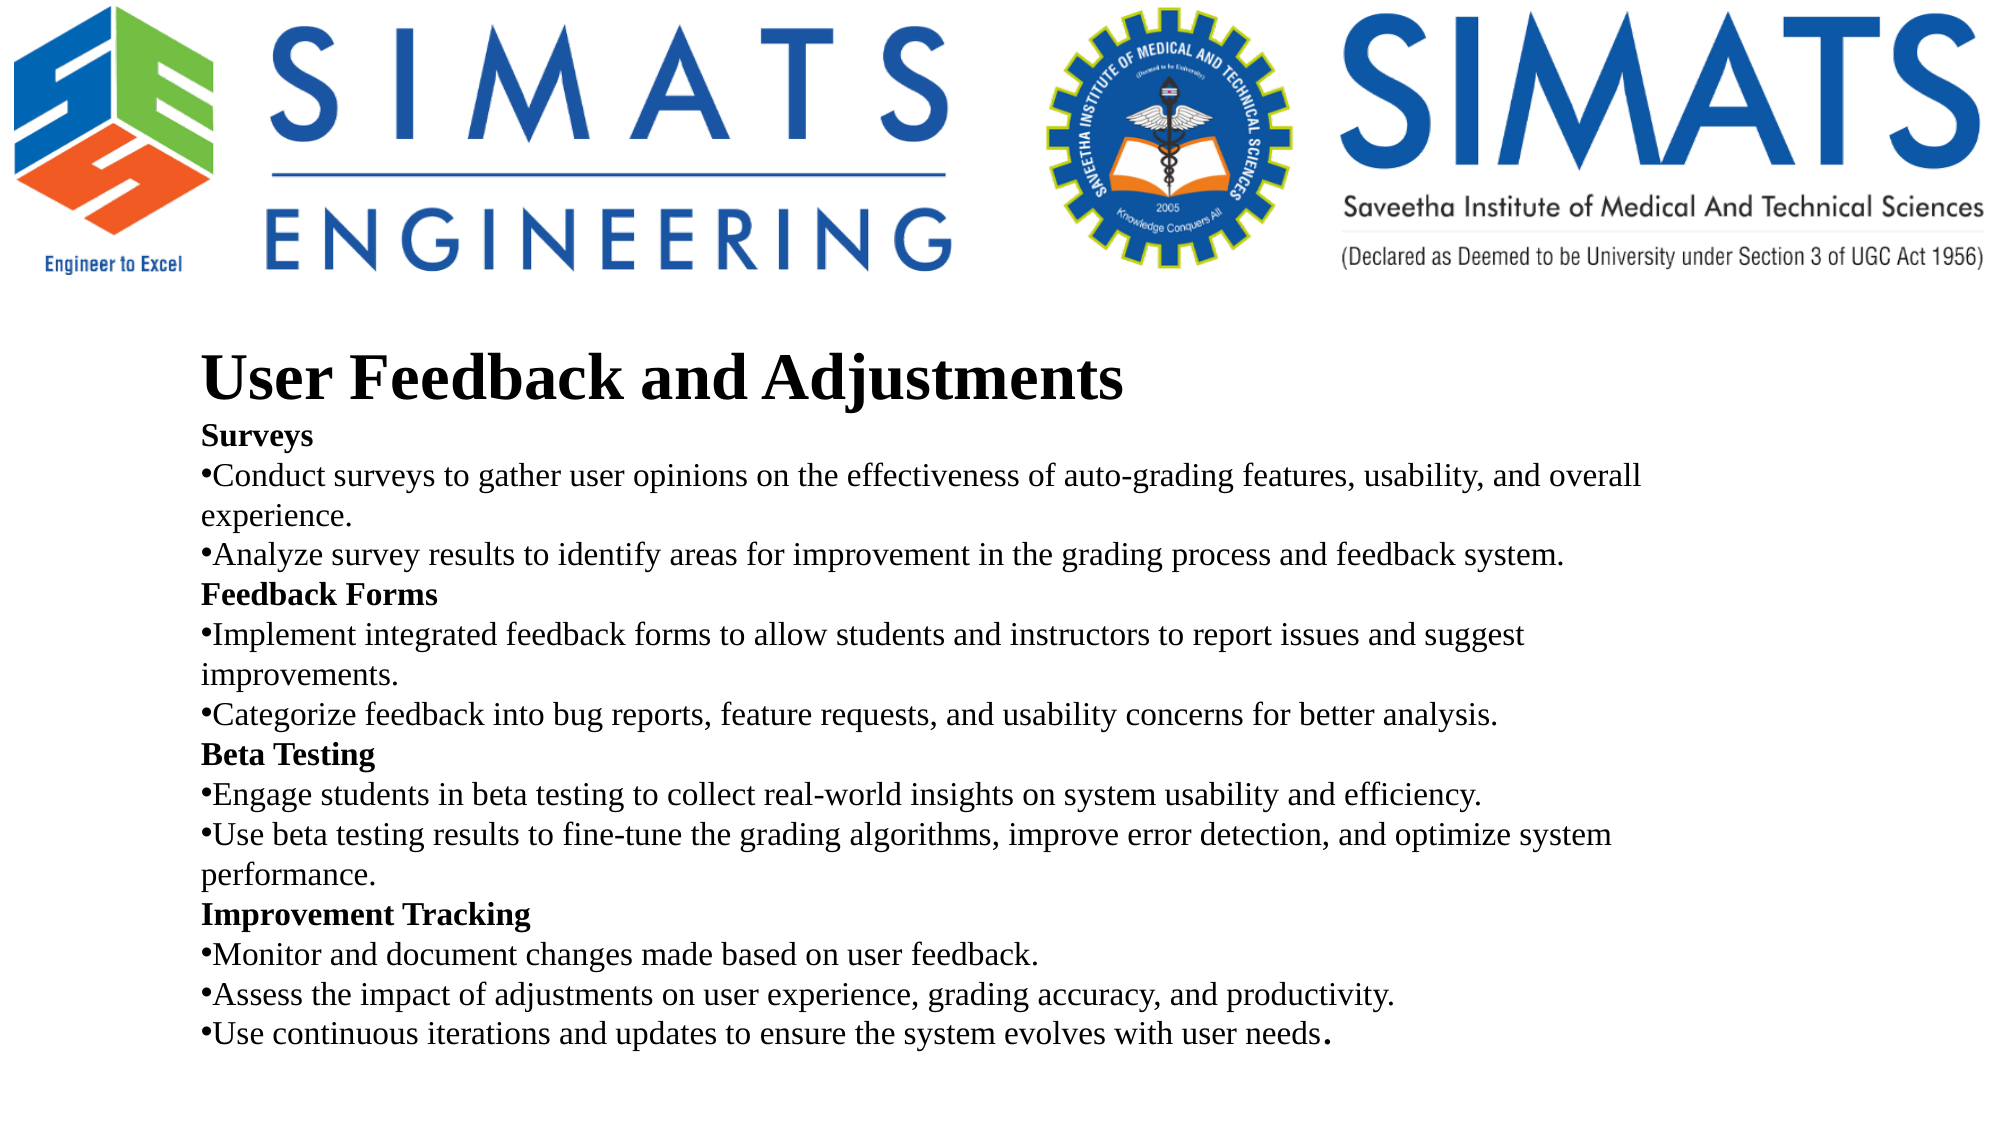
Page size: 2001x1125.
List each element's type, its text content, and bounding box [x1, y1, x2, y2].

picture [14, 6, 1984, 275]
text_box User Feedback and Adjustments Surveys Conduct surveys to gather user opinions on the effectiveness of auto-grading features, usability, and overall experience. Analyze survey results to identify areas for improvement in the grading process and feedback system. Feedback Forms Implement integrated feedback forms to allow students and instructors to report issues and suggest improvements. Categorize feedback into bug reports, feature requests, and usability concerns for better analysis. Beta Testing Engage students in beta testing to collect real-world insights on system usability and efficiency. Use beta testing results to fine-tune the grading algorithms, improve error detection, and optimize system performance. Improvement Tracking Monitor and document changes made based on user feedback. Assess the impact of adjustments on user experience, grading accuracy, and productivity. Use continuous iterations and updates to ensure the system evolves with user needs. [186, 325, 1717, 1104]
